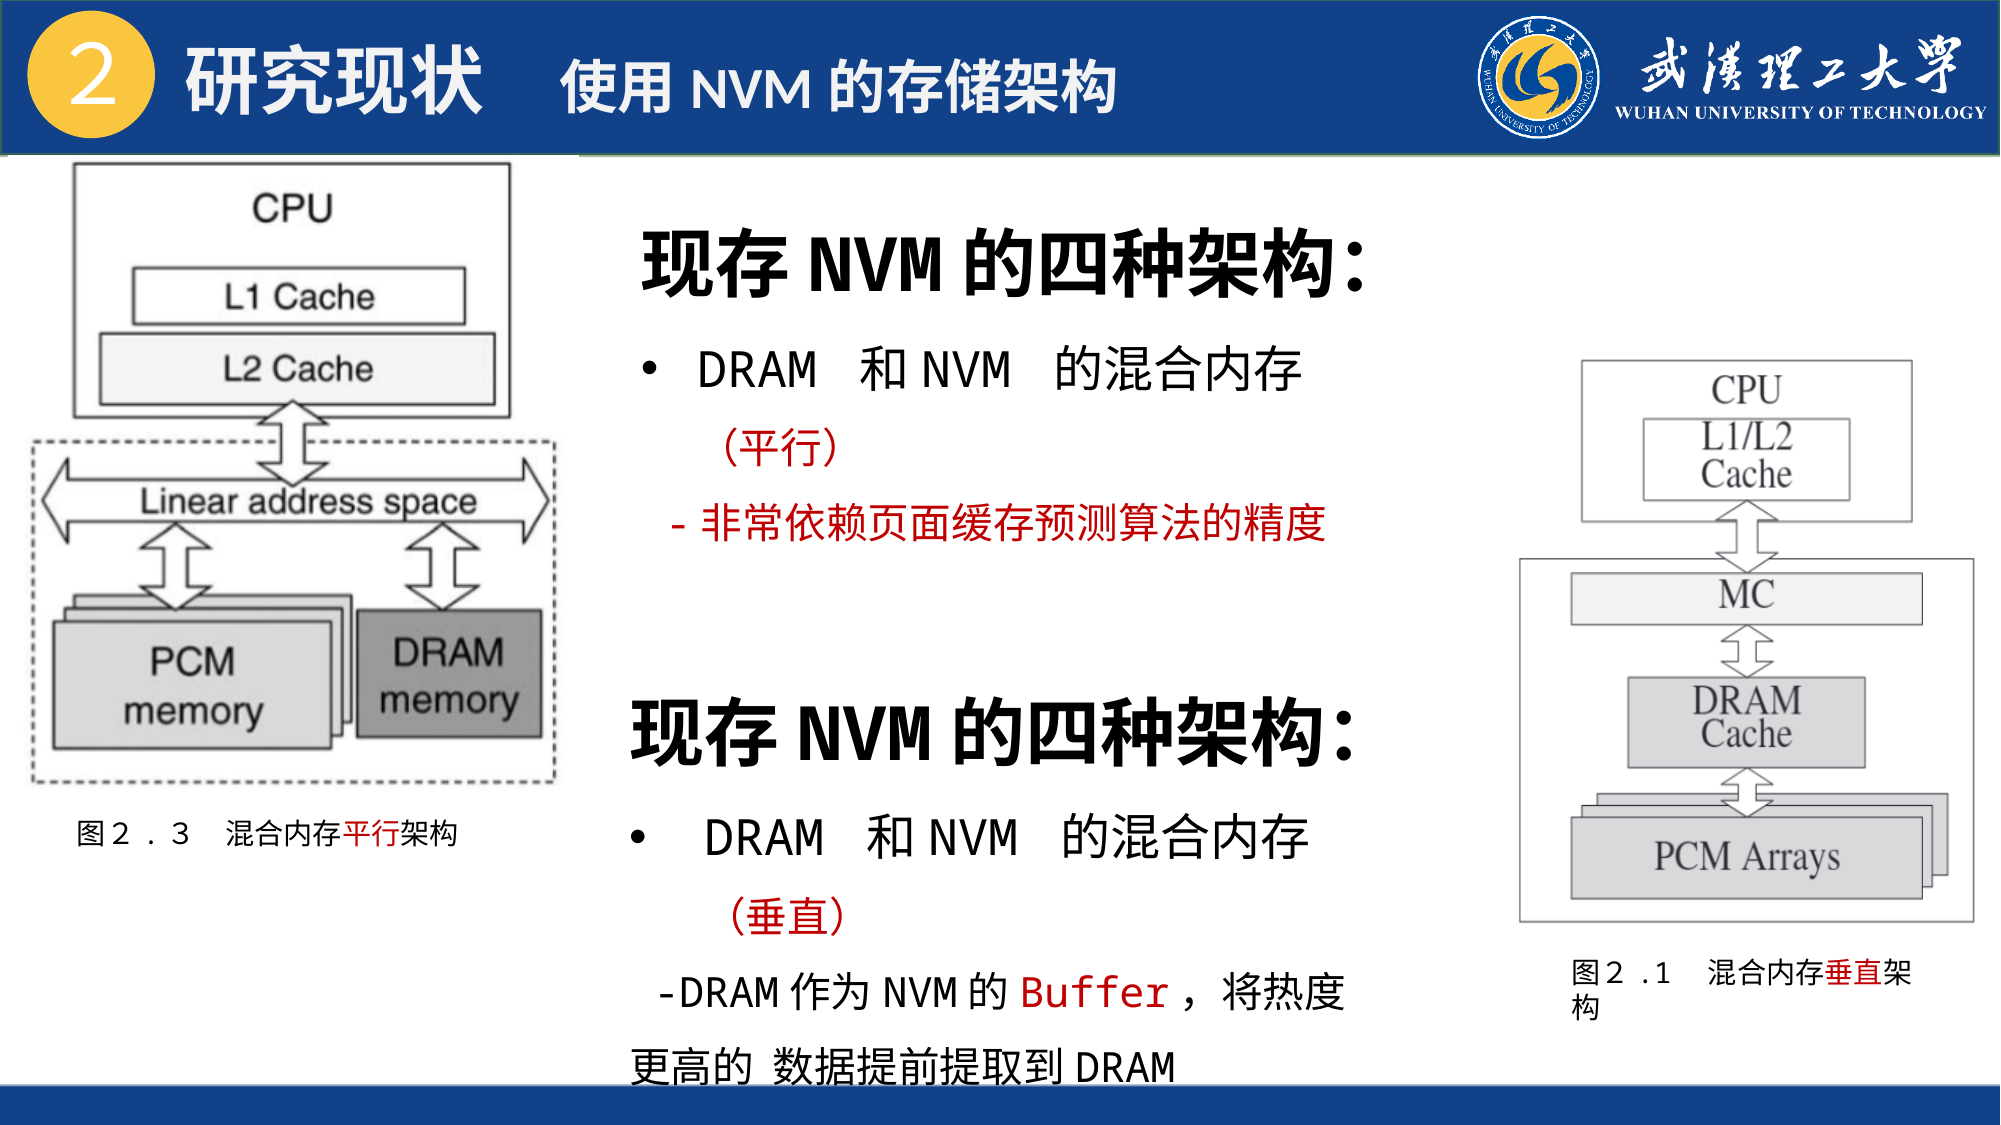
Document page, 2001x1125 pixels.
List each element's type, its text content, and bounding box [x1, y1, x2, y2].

picture [1518, 292, 2000, 937]
text_box [0, 1085, 2000, 1125]
text_box 图２.1 混合内存垂直架构 [1556, 947, 1944, 1032]
text_box [26, 40, 36, 109]
text_box [56, 20, 156, 140]
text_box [1475, 13, 1987, 141]
text_box [0, 0, 2000, 156]
text_box 研究现状 使用NVM的存储架构 [169, 25, 1149, 131]
text_box ２ [36, 14, 127, 129]
text_box 图２.３ 混合内存平行架构 [62, 807, 525, 858]
text_box 现存NVM的四种架构： DRAM 和NVM 的混合内存（垂直） -DRAM作为NVM的Buffer，将热度更高的 数据提前提取到DRAM [614, 633, 1385, 1099]
text_box [67, 9, 115, 14]
picture [7, 155, 579, 792]
text_box 现存NVM的四种架构： DRAM 和NVM 的混合内存（平行） -非常依赖页面缓存预测算法的精度 [626, 164, 1390, 555]
